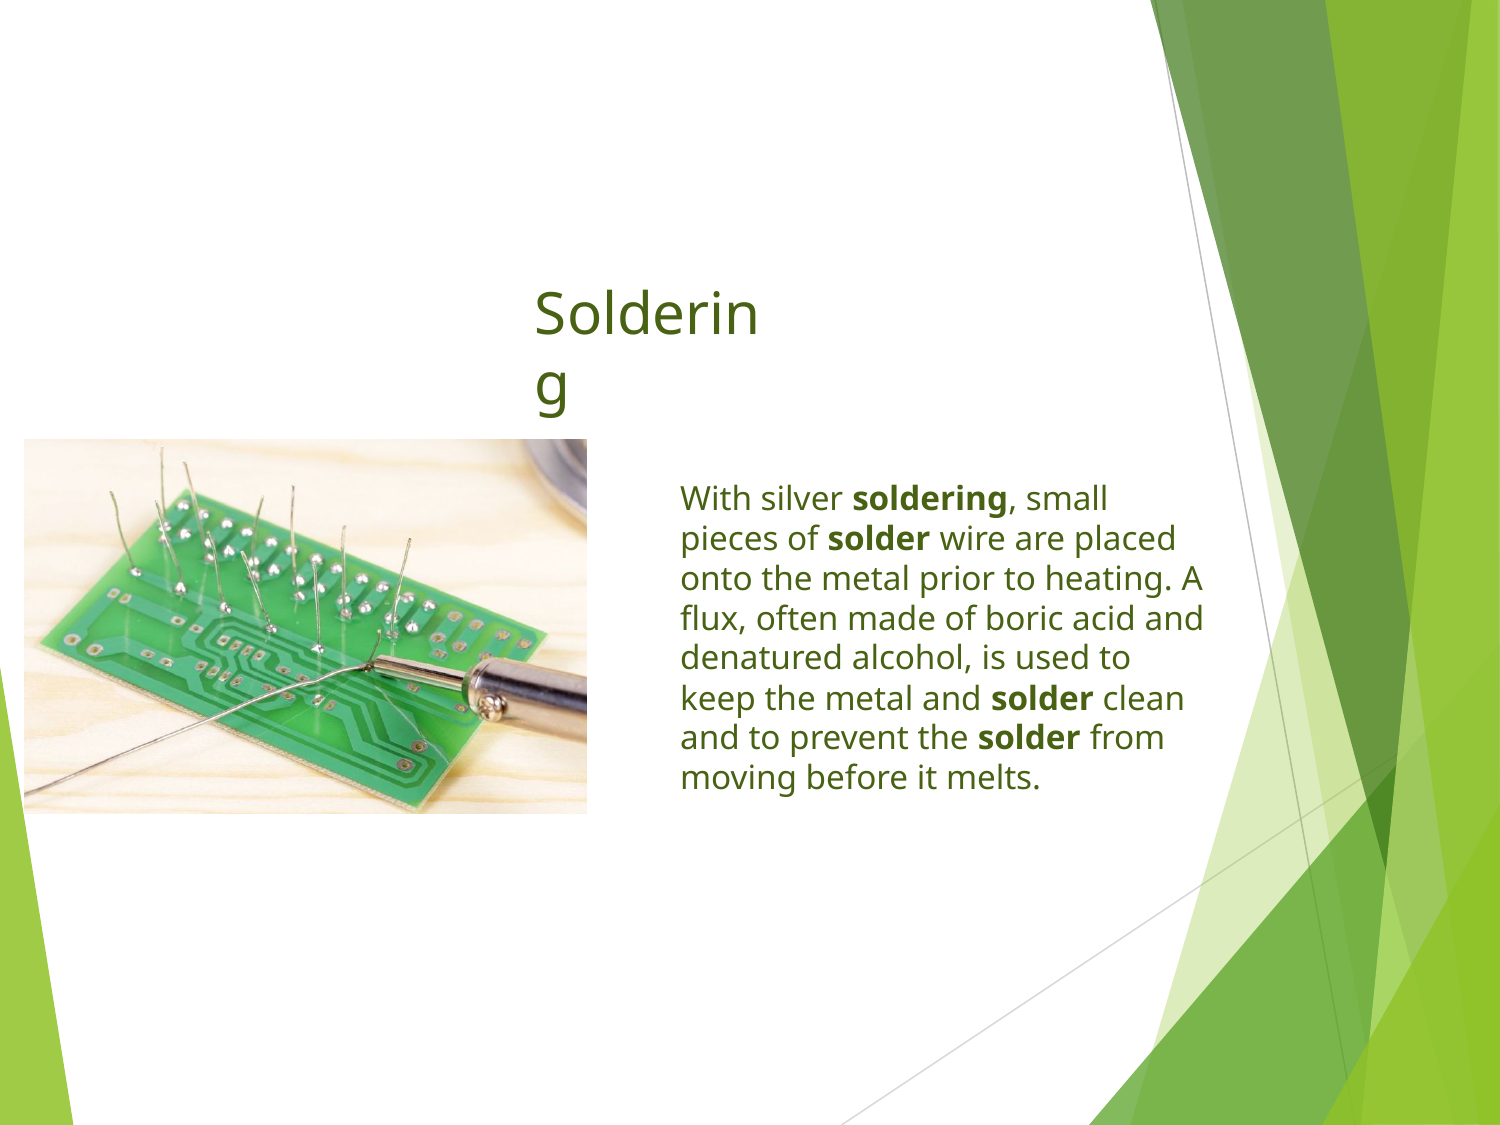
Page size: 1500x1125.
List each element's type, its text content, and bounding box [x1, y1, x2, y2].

text_box With silver soldering, small pieces of solder wire are placed onto the metal prior to heating. A flux, often made of boric acid and denatured alcohol, is used to keep the metal and solder clean and to prevent the solder from moving before it melts. [665, 469, 1229, 804]
text_box Soldering [520, 268, 794, 424]
picture [23, 439, 587, 815]
